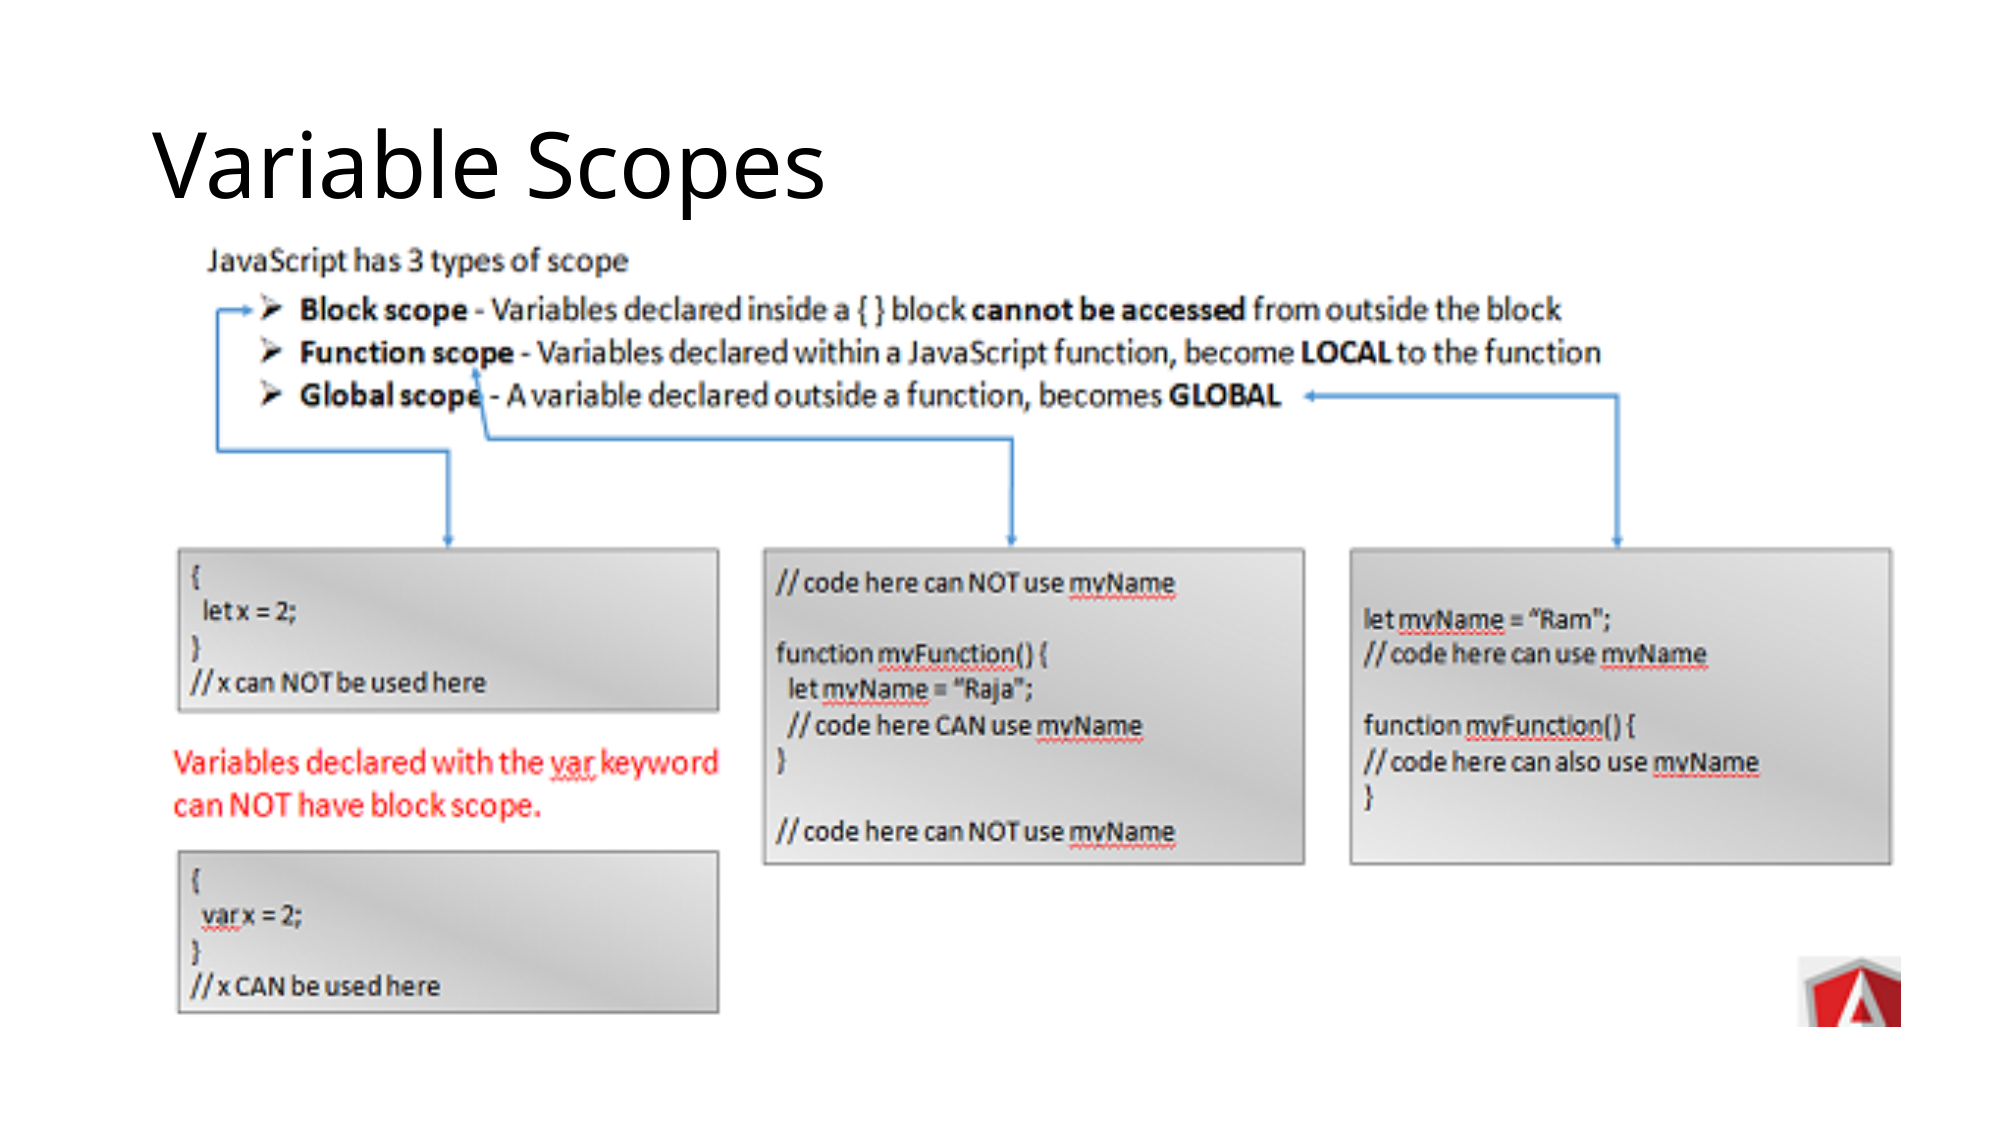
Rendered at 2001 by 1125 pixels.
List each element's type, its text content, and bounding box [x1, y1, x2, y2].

title Variable Scopes [137, 59, 1863, 278]
picture [167, 227, 1901, 1027]
